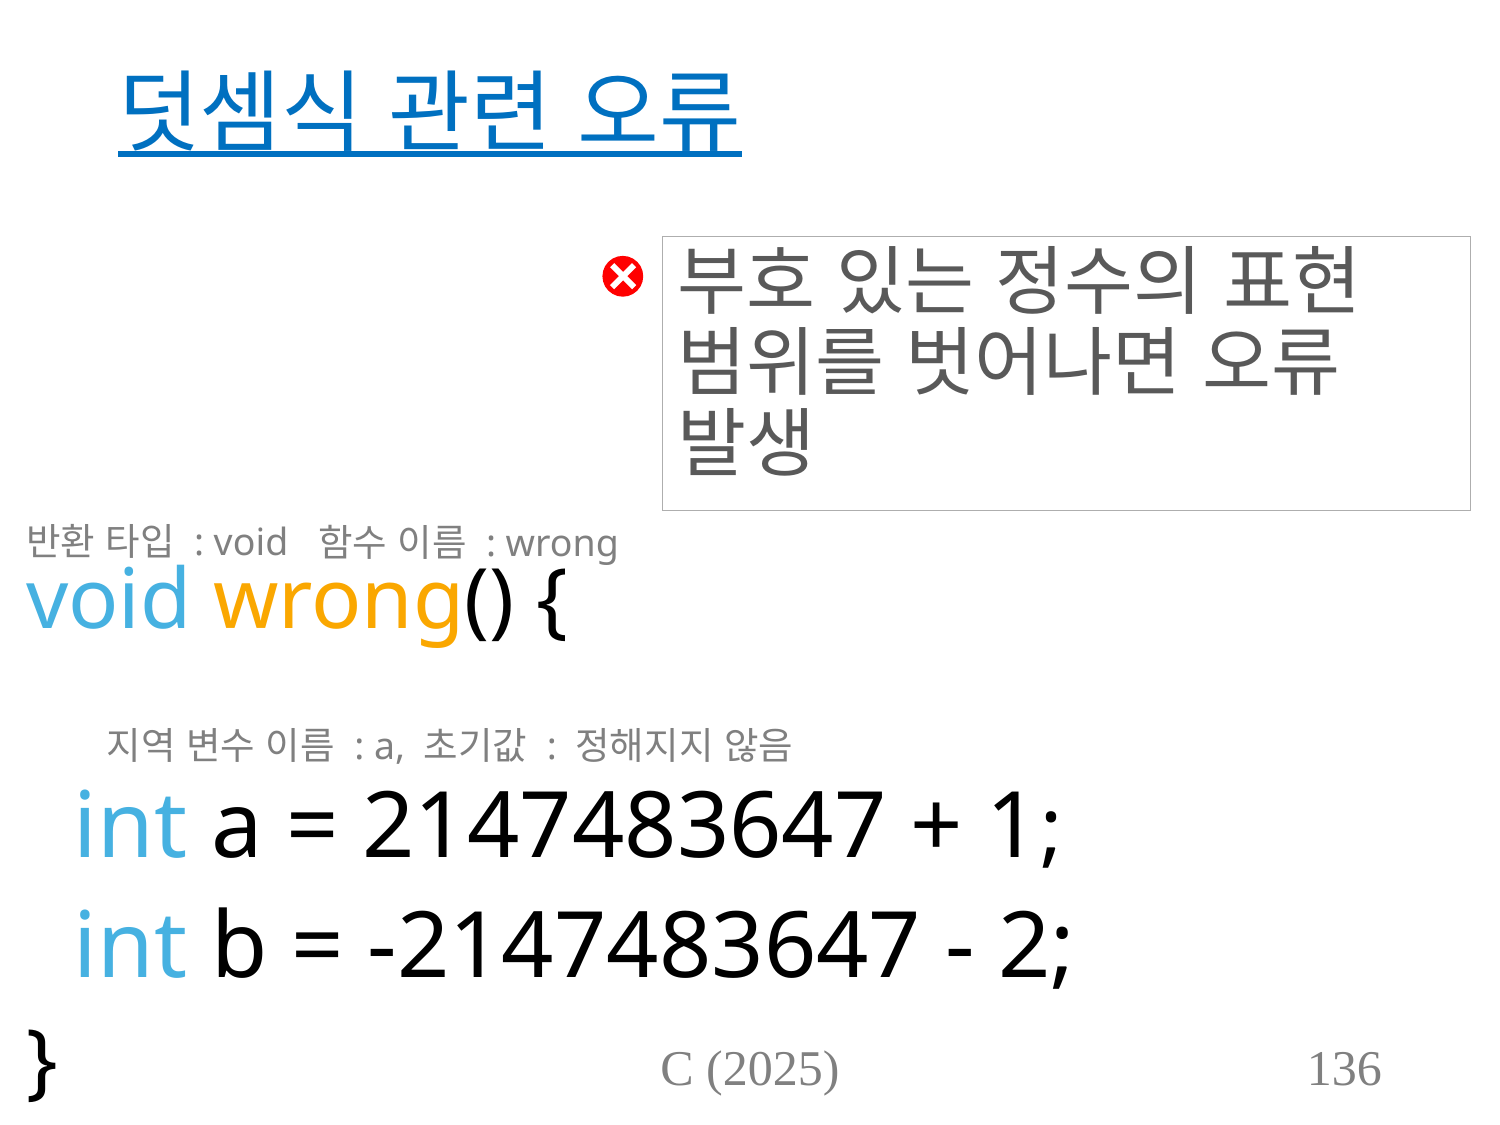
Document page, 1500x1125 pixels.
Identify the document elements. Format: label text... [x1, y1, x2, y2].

text_box 반환 타입 : void [11, 510, 304, 571]
text_box 부호 있는 정수의 표현 범위를 벗어나면 오류 발생 [662, 236, 1471, 511]
text_box 함수 이름 : wrong [303, 511, 635, 572]
list void wrong() { int a = 2147483647 + 1; int b = -2147483647 - 2; } [11, 549, 1288, 1114]
slide_number 136 [1288, 1042, 1397, 1103]
text_box 지역 변수 이름 : a, 초기값 : 정해지지 않음 [92, 714, 808, 775]
title 덧셈식 관련 오류 [103, 59, 1397, 172]
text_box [601, 255, 644, 298]
